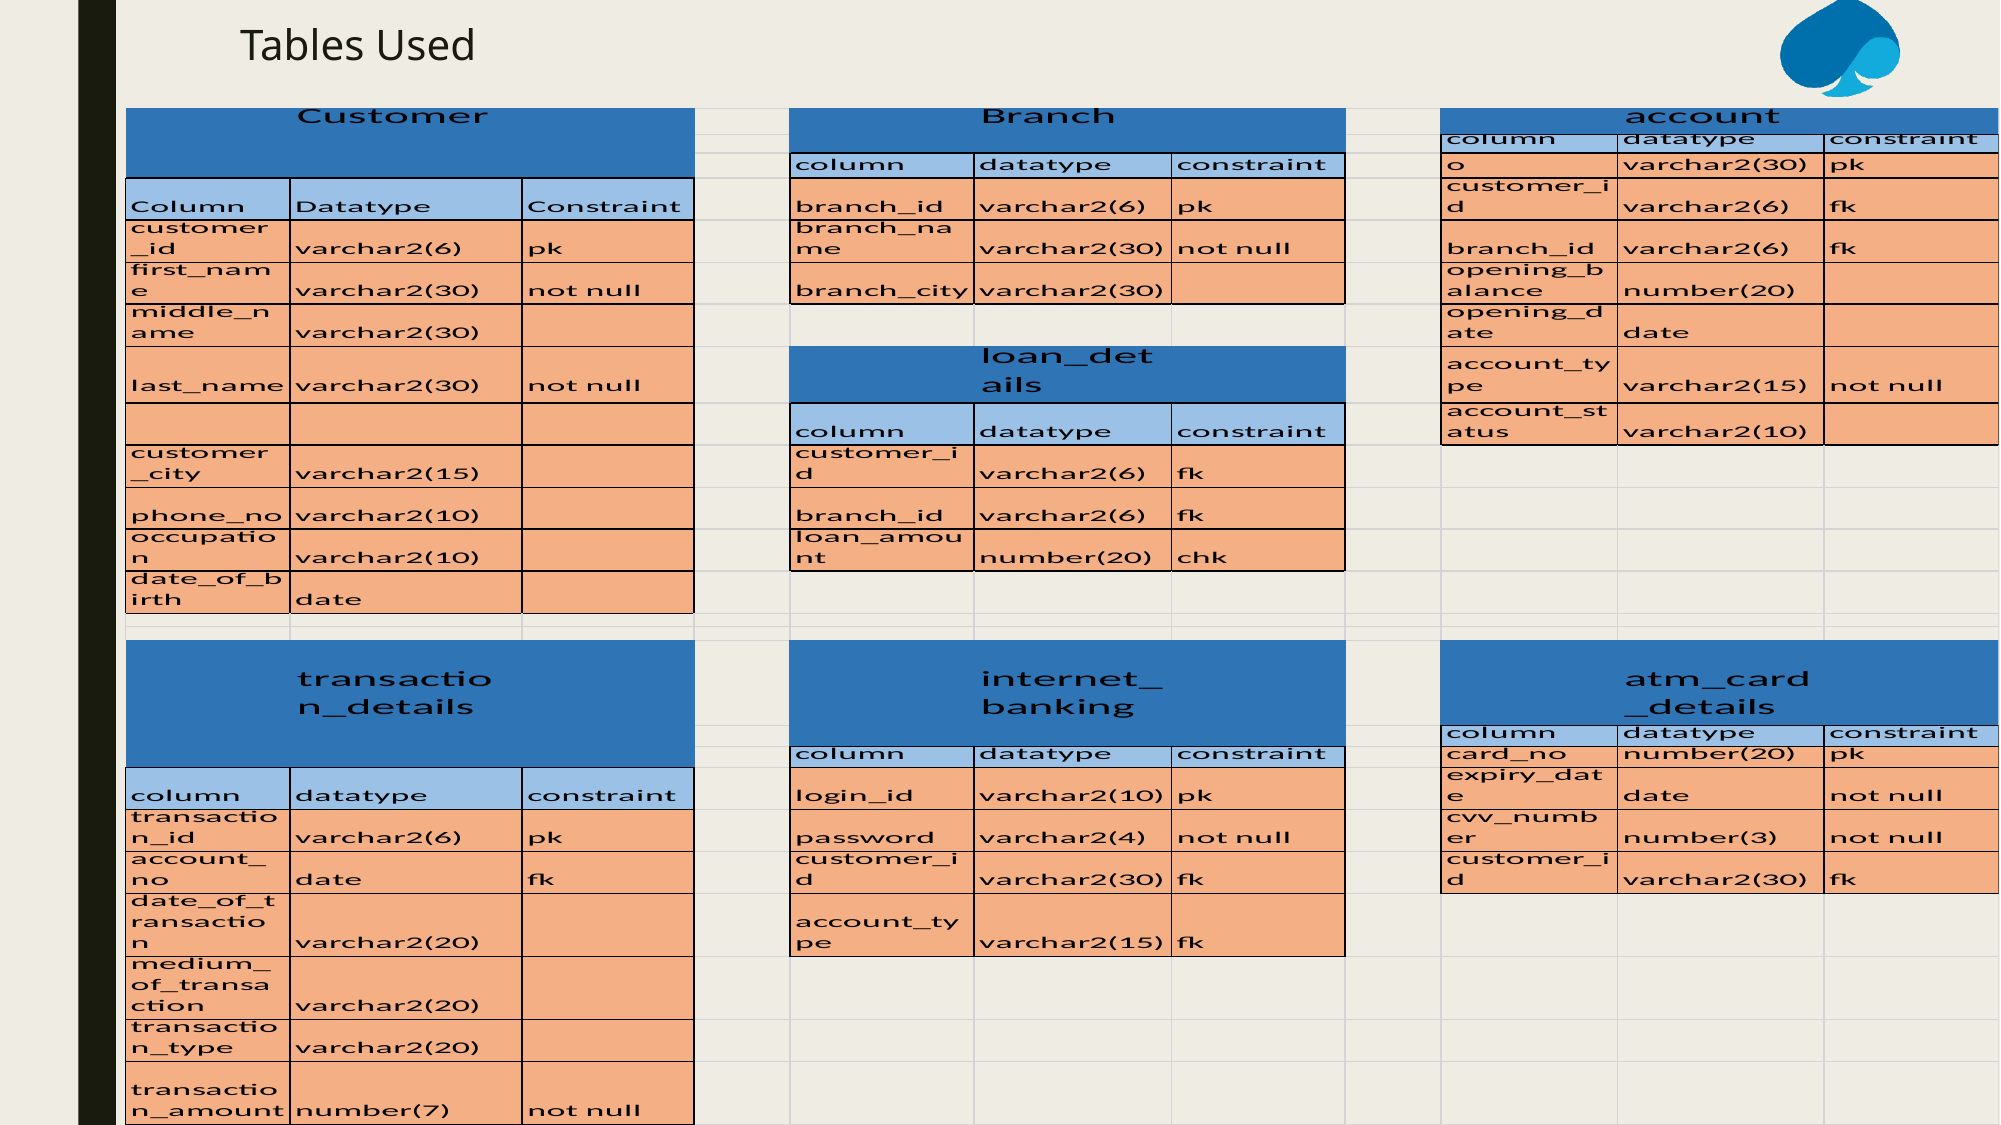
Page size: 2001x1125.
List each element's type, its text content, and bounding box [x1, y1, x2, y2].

title Tables Used [225, 17, 1775, 79]
picture [1775, 0, 1907, 110]
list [124, 107, 2000, 1125]
